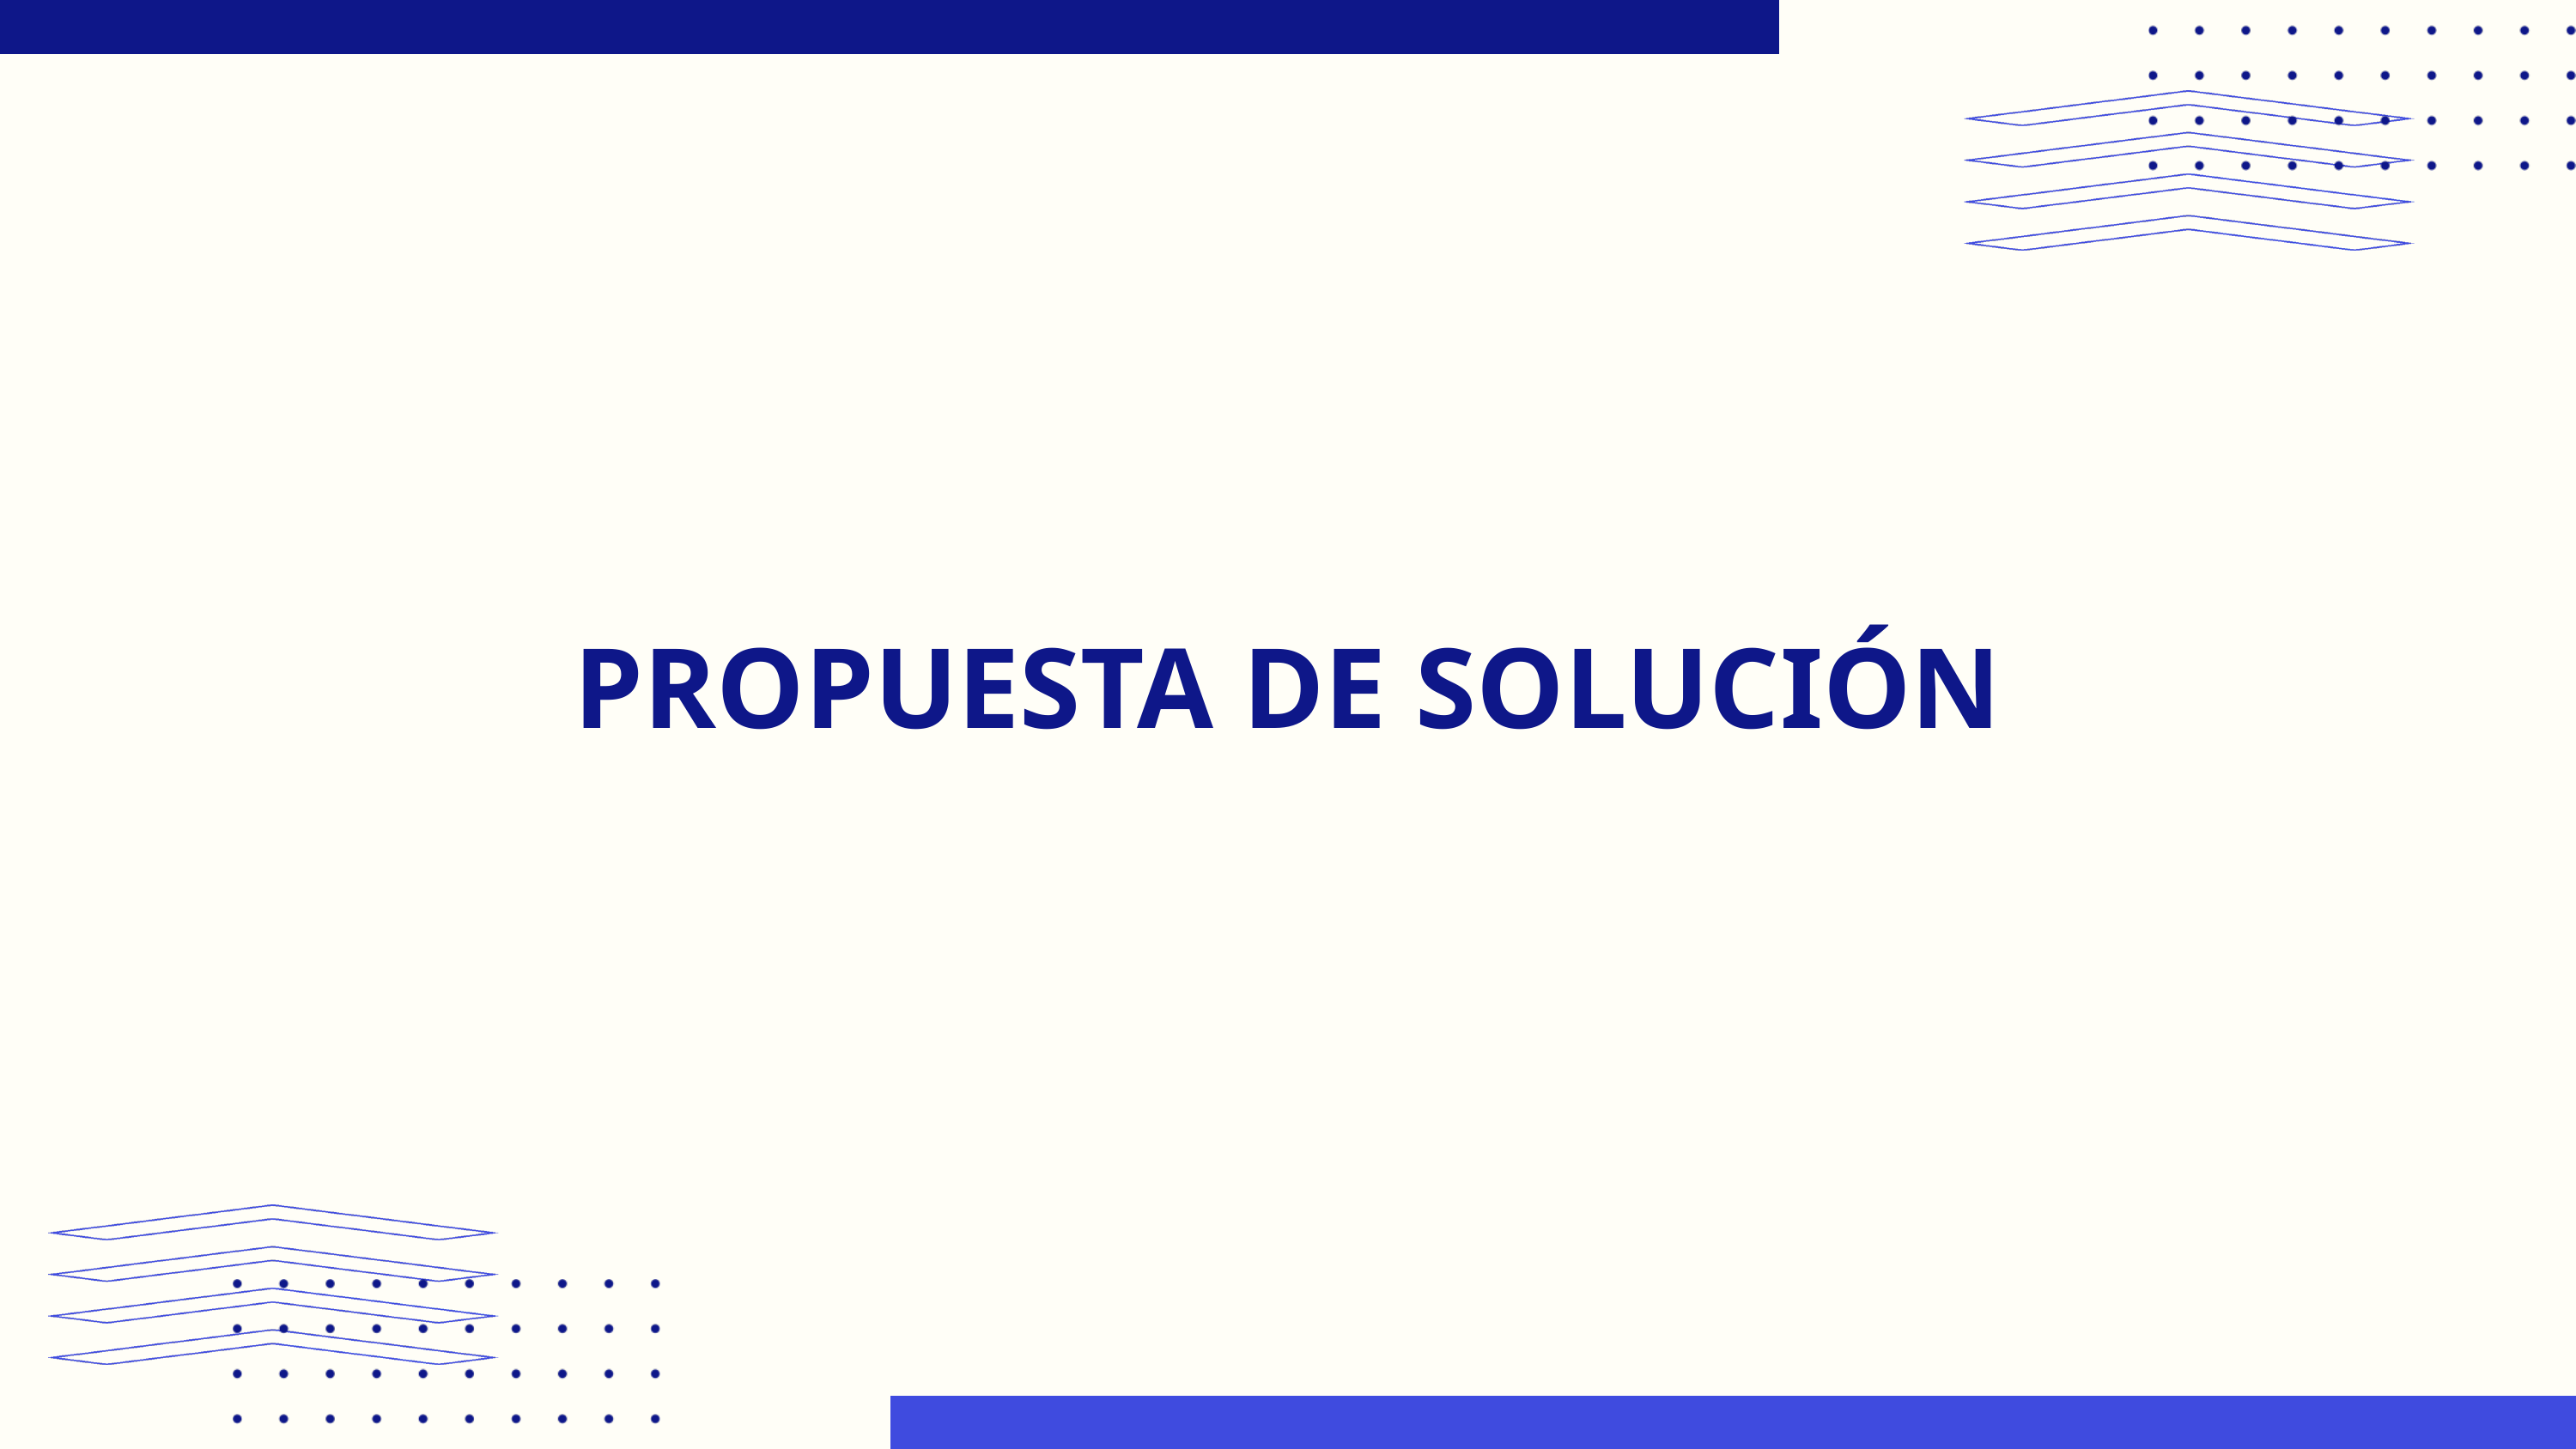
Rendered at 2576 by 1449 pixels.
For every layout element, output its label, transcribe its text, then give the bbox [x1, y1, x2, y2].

text_box [233, 1279, 660, 1449]
text_box PROPUESTA DE SOLUCIÓN [469, 598, 2107, 751]
text_box [1964, 90, 2415, 251]
text_box [48, 1204, 499, 1365]
text_box [2148, 0, 2576, 171]
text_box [0, 0, 1780, 55]
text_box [890, 1375, 2576, 1449]
